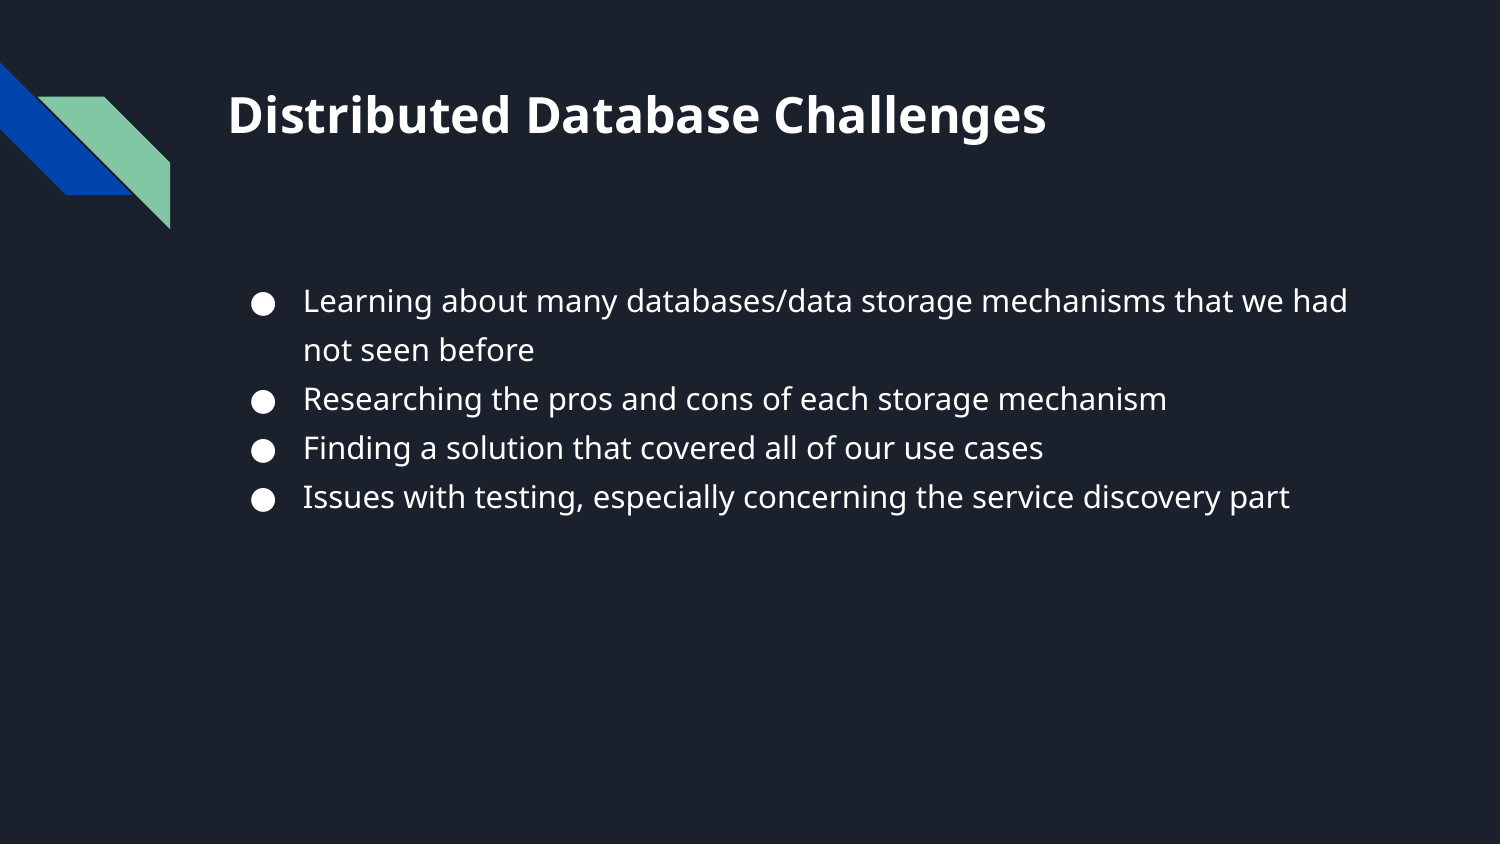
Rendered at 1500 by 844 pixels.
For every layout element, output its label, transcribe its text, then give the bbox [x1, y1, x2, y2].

title Distributed Database Challenges [212, 64, 1368, 215]
list Learning about many databases/data storage mechanisms that we had not seen before Researching the pros and cons of each storage mechanism Finding a solution that covered all of our use cases Issues with testing, especially concerning the service discovery part [212, 257, 1368, 735]
